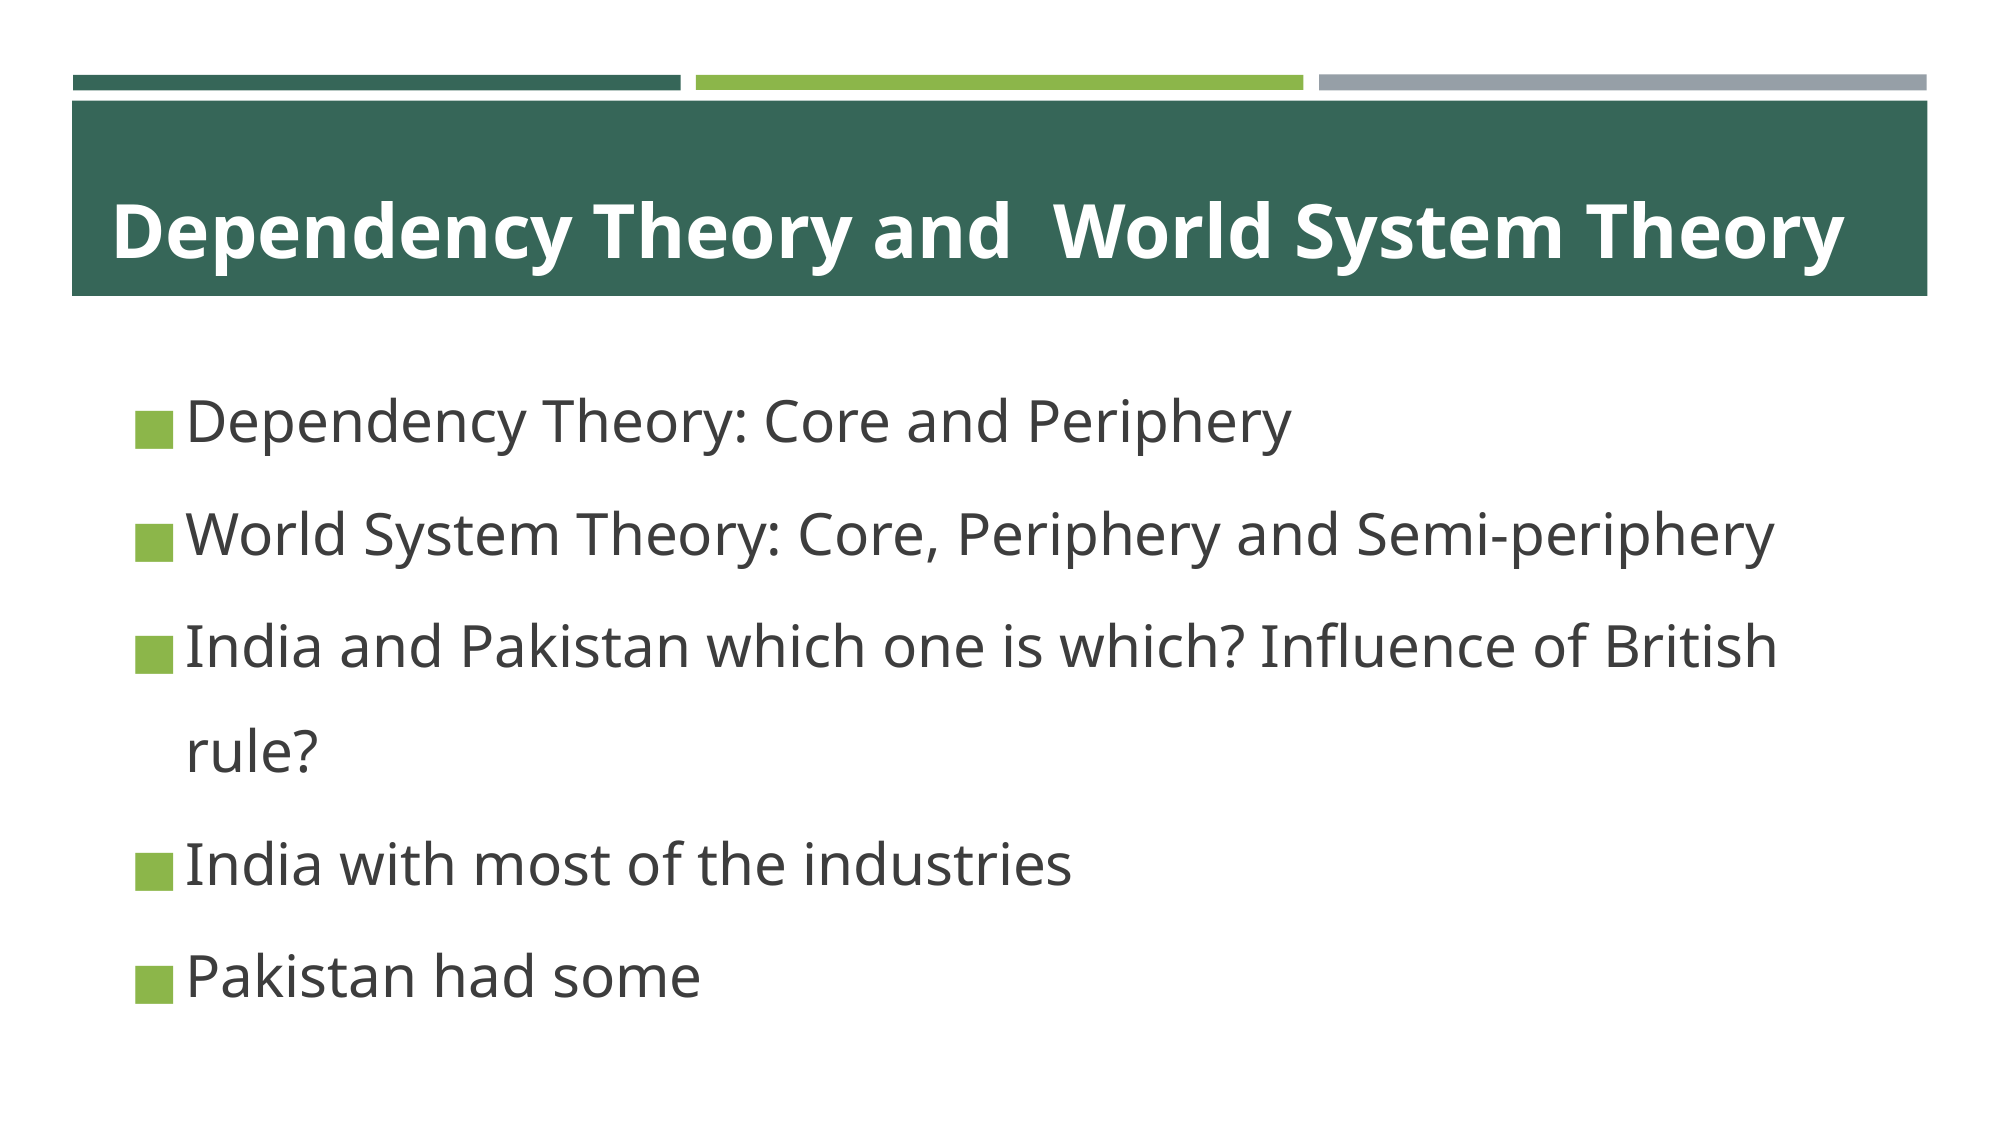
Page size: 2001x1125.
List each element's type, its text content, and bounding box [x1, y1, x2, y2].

list Dependency Theory: Core and Periphery World System Theory: Core, Periphery and Semi-periphery India and Pakistan which one is which? Influence of British rule? India with most of the industries Pakistan had some [95, 357, 1905, 1054]
title Dependency Theory and World System Theory [95, 115, 1905, 282]
